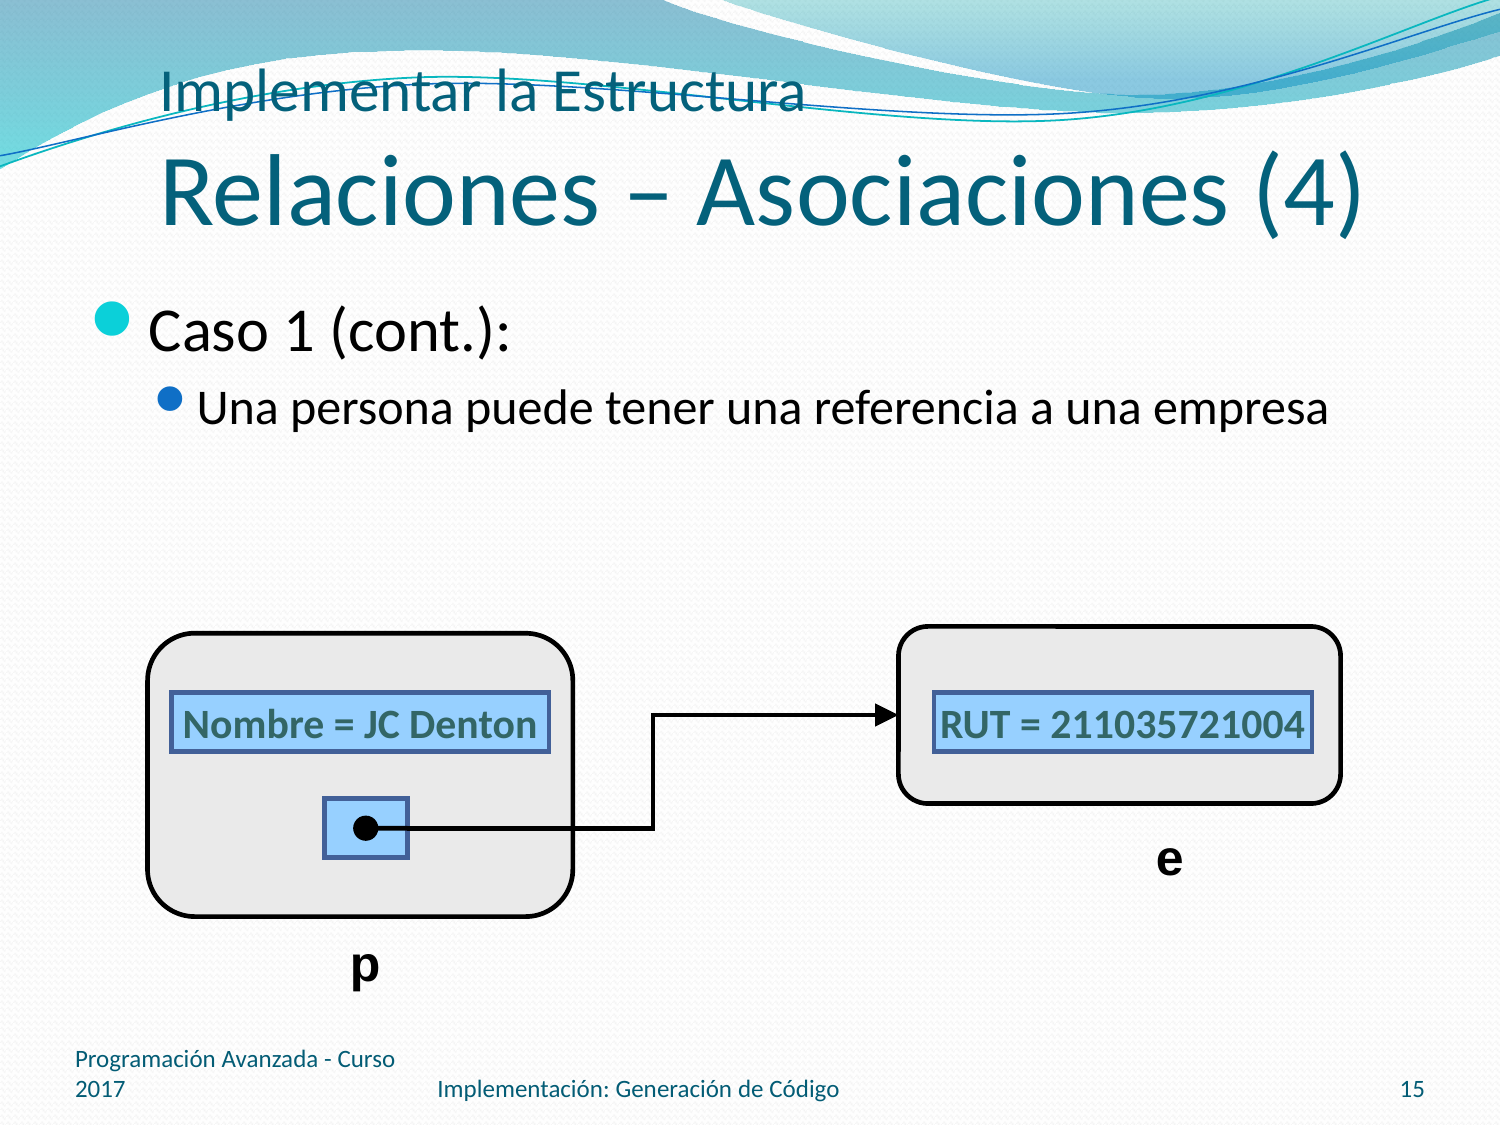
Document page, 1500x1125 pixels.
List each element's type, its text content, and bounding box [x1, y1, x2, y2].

text_box p [335, 924, 396, 1000]
text_box [324, 798, 408, 858]
text_box Nombre = JC Denton [171, 692, 550, 752]
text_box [407, 714, 899, 829]
slide_number Programación Avanzada - Curso 2017 [75, 1042, 425, 1103]
slide_number 15 [1299, 1042, 1425, 1103]
text_box e [1141, 818, 1199, 893]
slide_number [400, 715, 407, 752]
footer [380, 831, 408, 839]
text_box [147, 633, 573, 917]
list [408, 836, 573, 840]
text_box [898, 626, 1341, 804]
footer Implementación: Generación de Código [437, 1042, 988, 1103]
text_box RUT = 211035721004 [933, 692, 1312, 752]
text_box [353, 816, 378, 841]
title Implementar la Estructura Relaciones – Asociaciones (4) [159, 42, 1410, 247]
slide_number 19 [573, 790, 905, 840]
slide_number 20 [899, 716, 905, 793]
list Caso 1 (cont.): Una persona puede tener una referencia a una empresa [75, 282, 1483, 1059]
